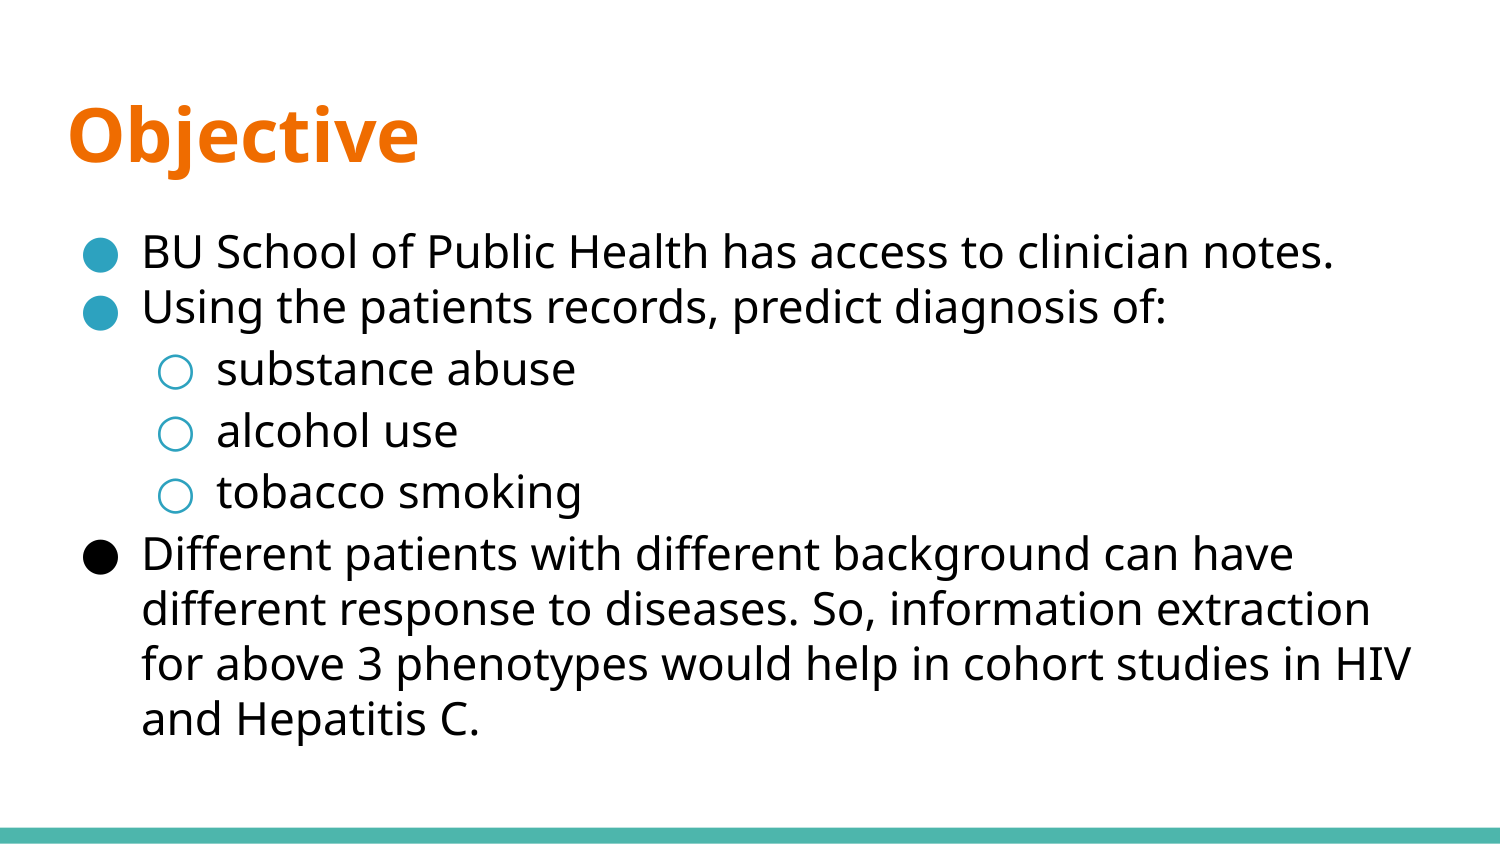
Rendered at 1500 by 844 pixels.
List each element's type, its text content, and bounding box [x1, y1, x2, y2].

list BU School of Public Health has access to clinician notes. Using the patients records, predict diagnosis of: substance abuse alcohol use tobacco smoking Different patients with different background can have different response to diseases. So, information extraction for above 3 phenotypes would help in cohort studies in HIV and Hepatitis C. [51, 207, 1449, 750]
title Objective [51, 72, 1449, 189]
